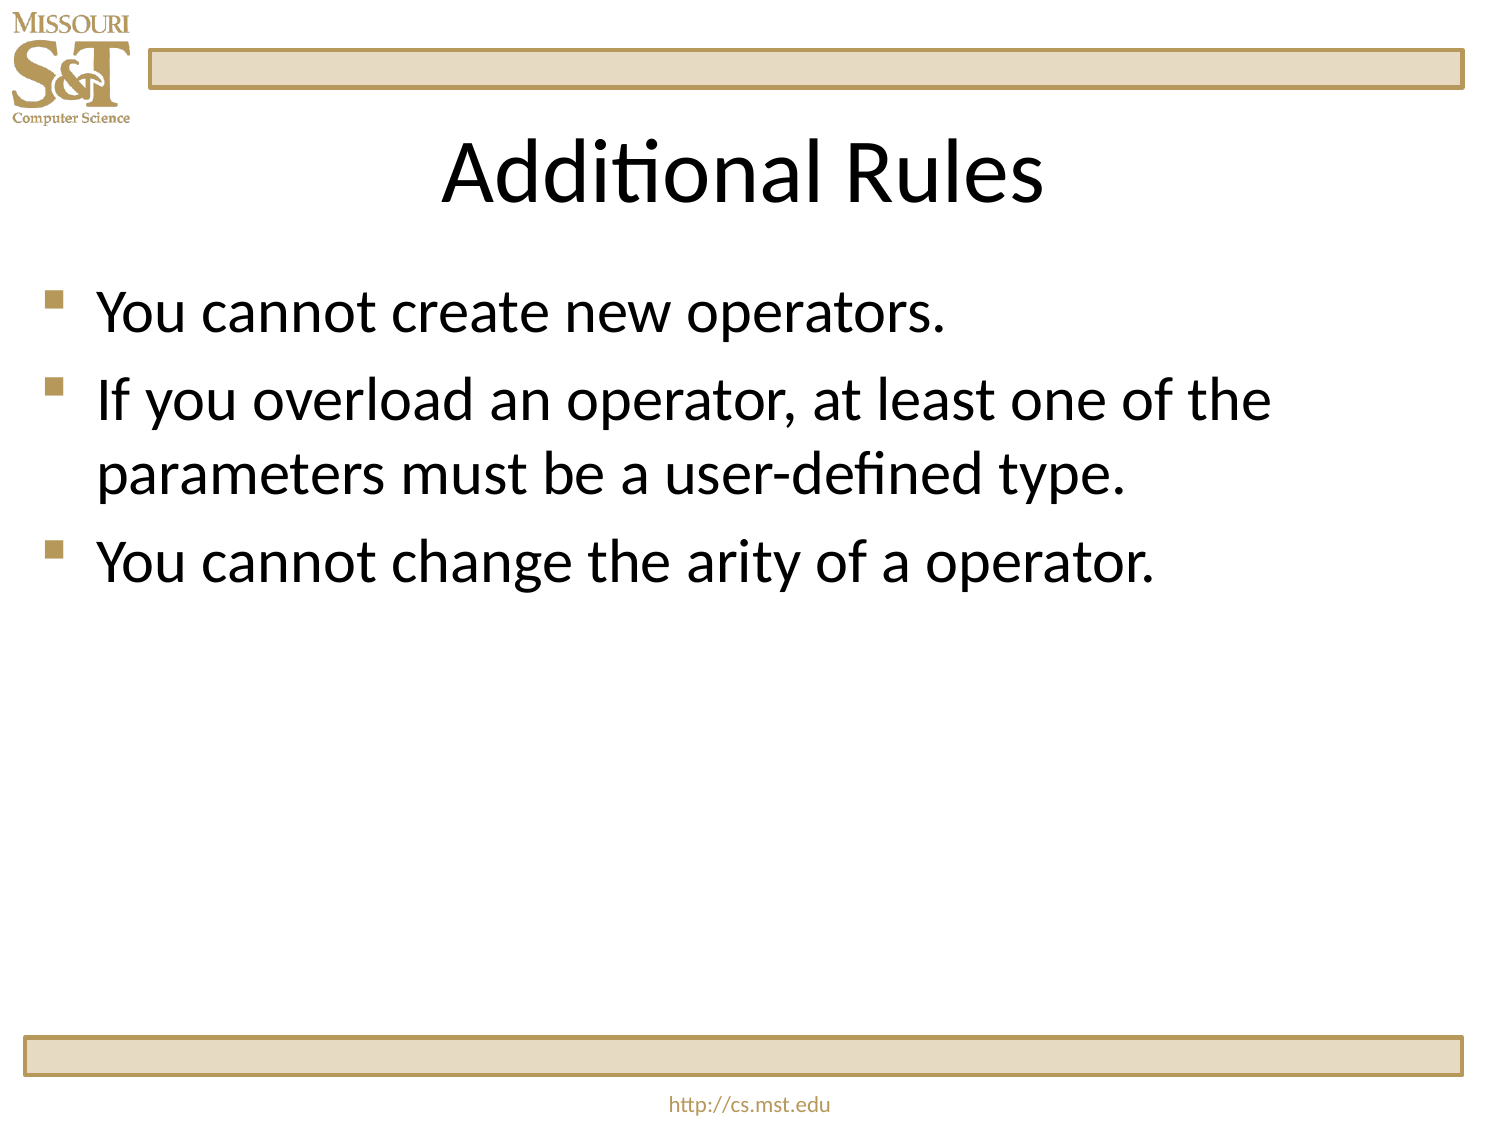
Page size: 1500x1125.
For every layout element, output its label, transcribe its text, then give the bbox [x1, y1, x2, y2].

list You cannot create new operators. If you overload an operator, at least one of the parameters must be a user-defined type. You cannot change the arity of a operator. [24, 262, 1463, 1005]
picture [12, 12, 130, 126]
title Additional Rules [24, 99, 1463, 233]
